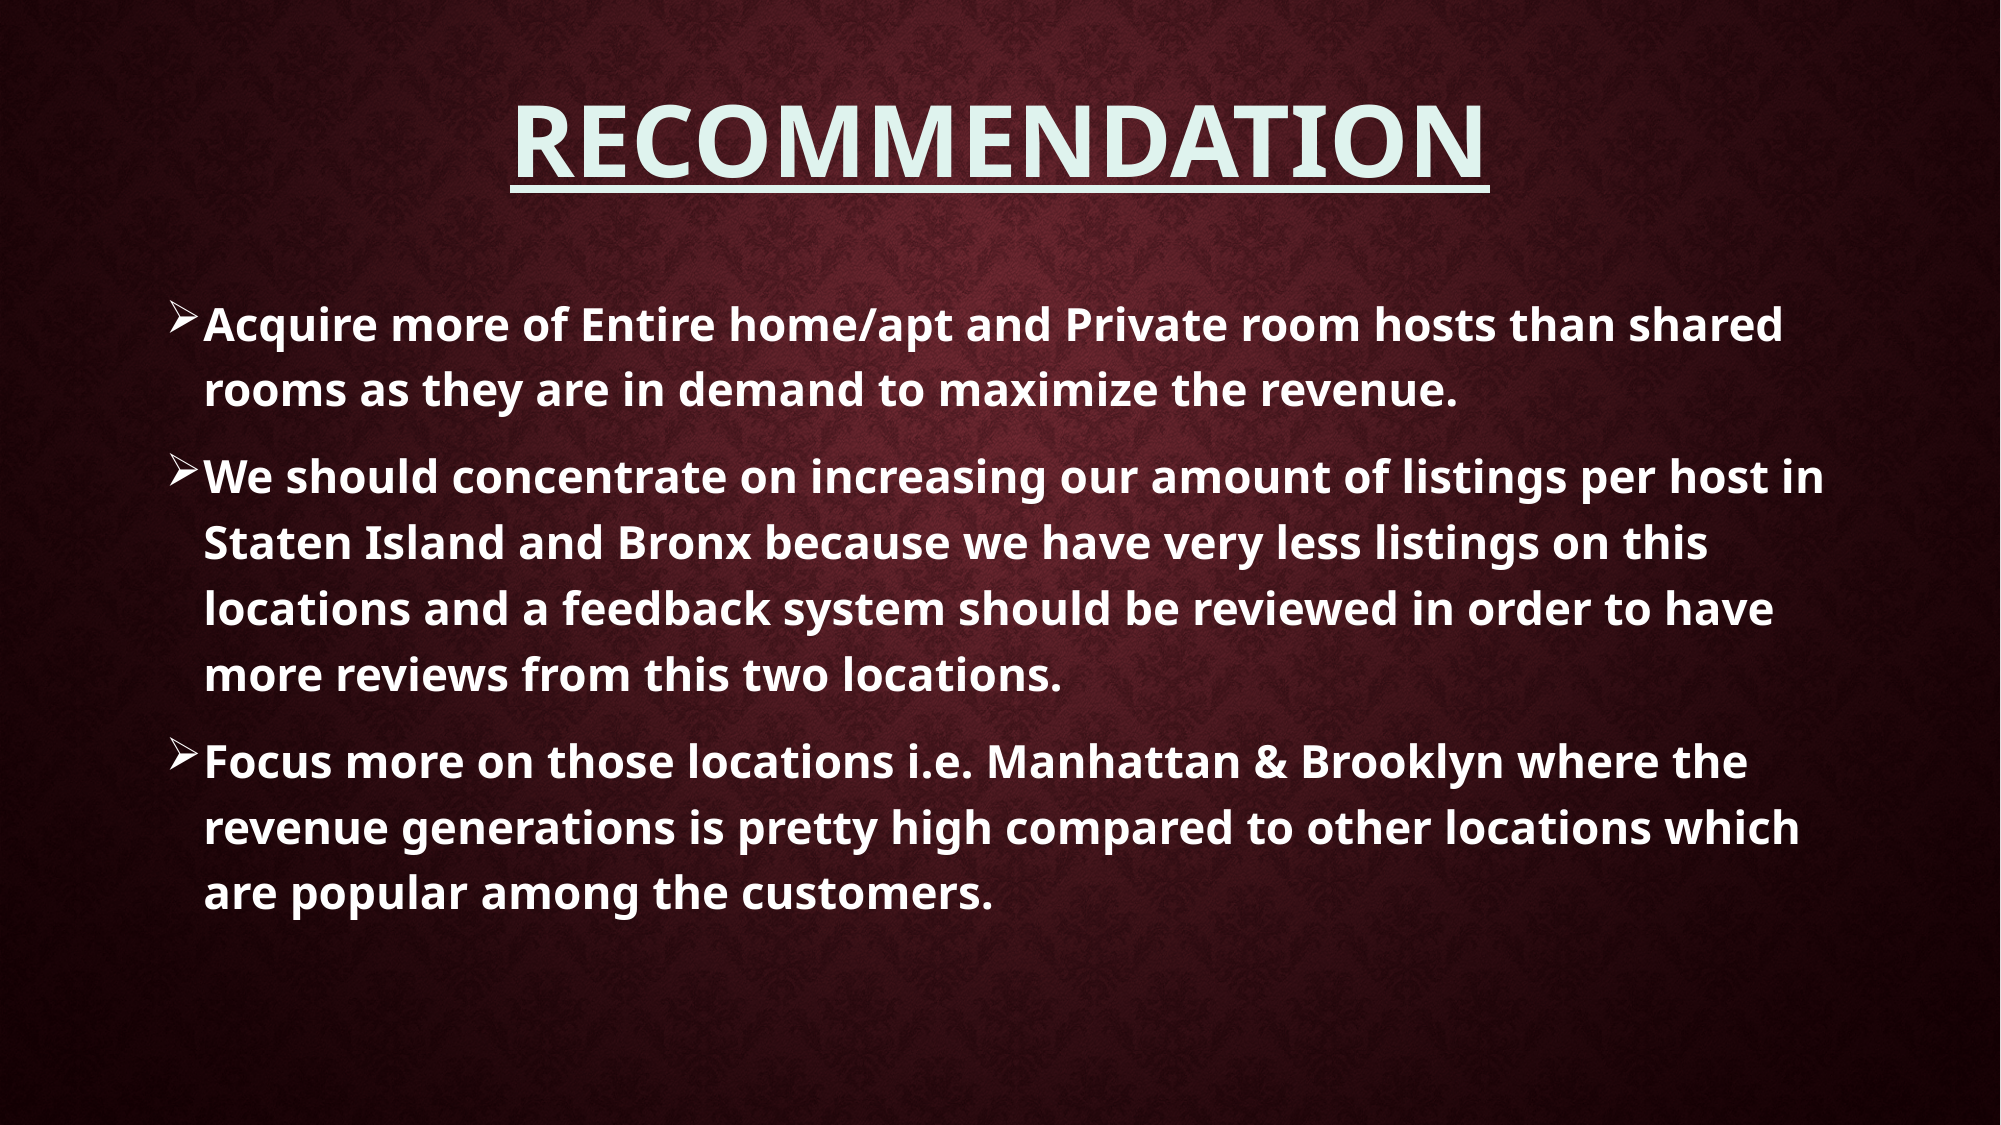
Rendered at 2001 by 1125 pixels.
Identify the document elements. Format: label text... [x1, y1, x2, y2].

list Acquire more of Entire home/apt and Private room hosts than shared rooms as they are in demand to maximize the revenue. We should concentrate on increasing our amount of listings per host in Staten Island and Bronx because we have very less listings on this locations and a feedback system should be reviewed in order to have more reviews from this two locations. Focus more on those locations i.e. Manhattan & Brooklyn where the revenue generations is pretty high compared to other locations which are popular among the customers. [150, 276, 1850, 972]
title recommendation [150, 41, 1850, 249]
